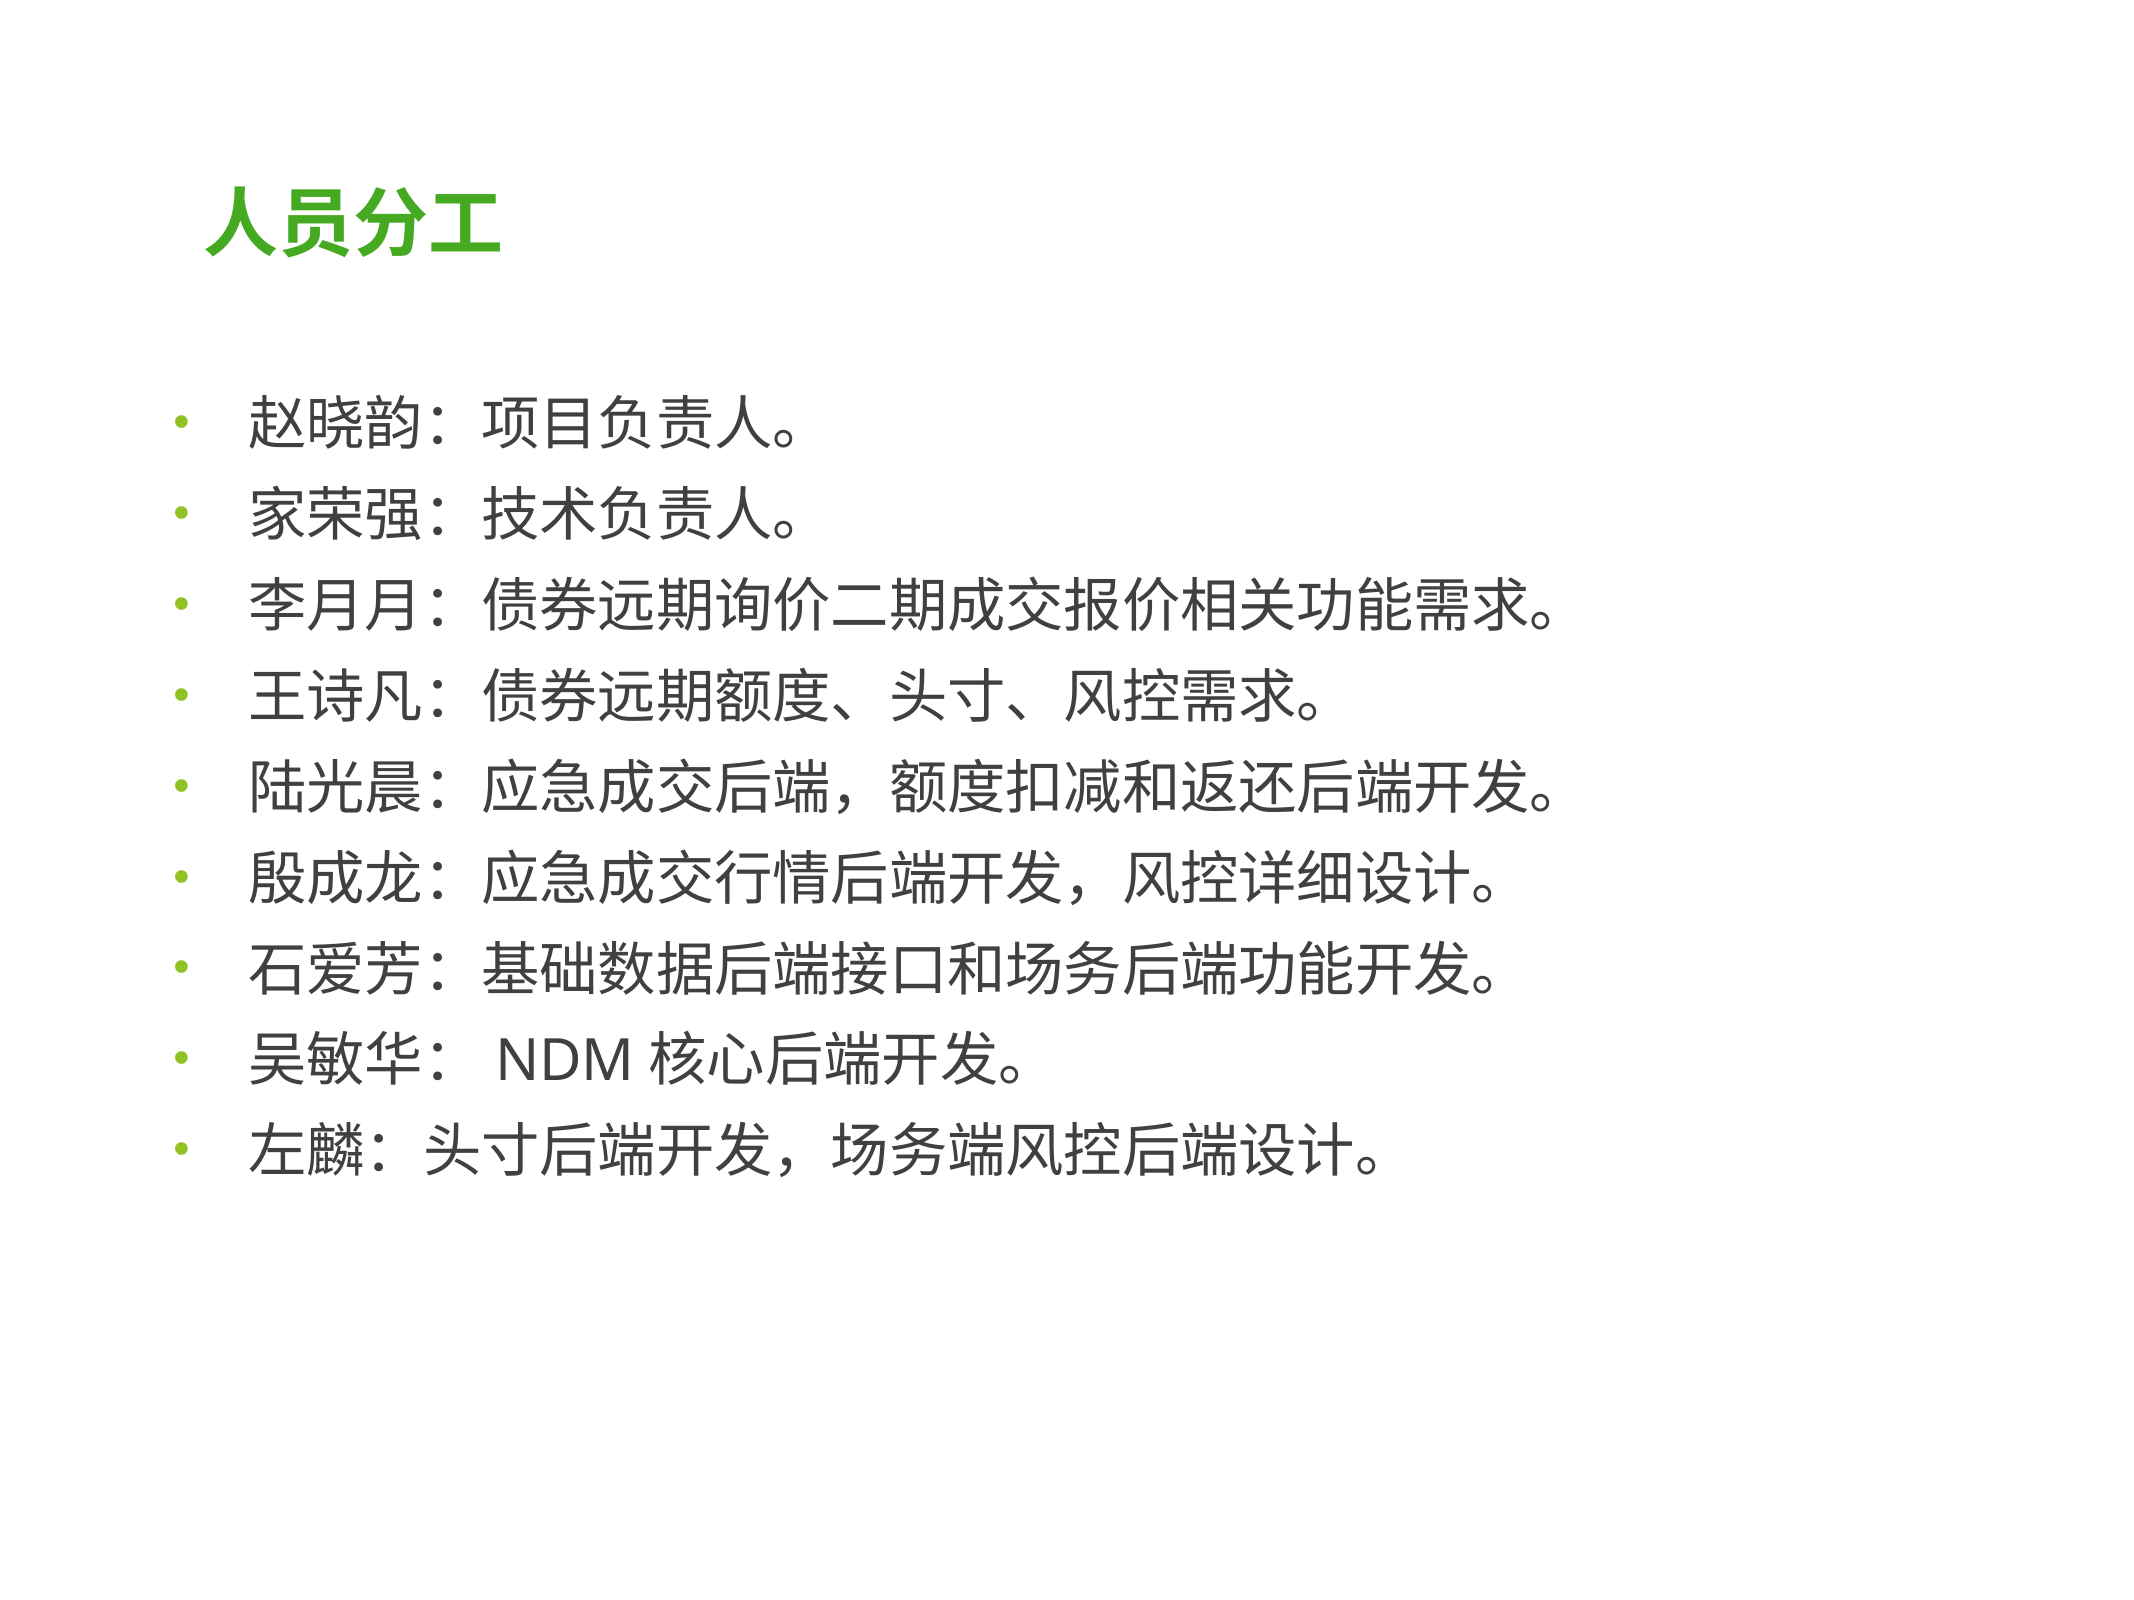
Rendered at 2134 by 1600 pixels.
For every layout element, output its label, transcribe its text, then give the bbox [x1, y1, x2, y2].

text_box 赵晓韵：项目负责人。 家荣强：技术负责人。 李月月：债券远期询价二期成交报价相关功能需求。 王诗凡：债券远期额度、头寸、风控需求。 陆光晨：应急成交后端，额度扣减和返还后端开发。 殷成龙：应急成交行情后端开发，风控详细设计。 石爱芳：基础数据后端接口和场务后端功能开发。 吴敏华：NDM核心后端开发。 左麟：头寸后端开发，场务端风控后端设计。 [165, 379, 1801, 1337]
text_box 人员分工 [195, 167, 513, 275]
